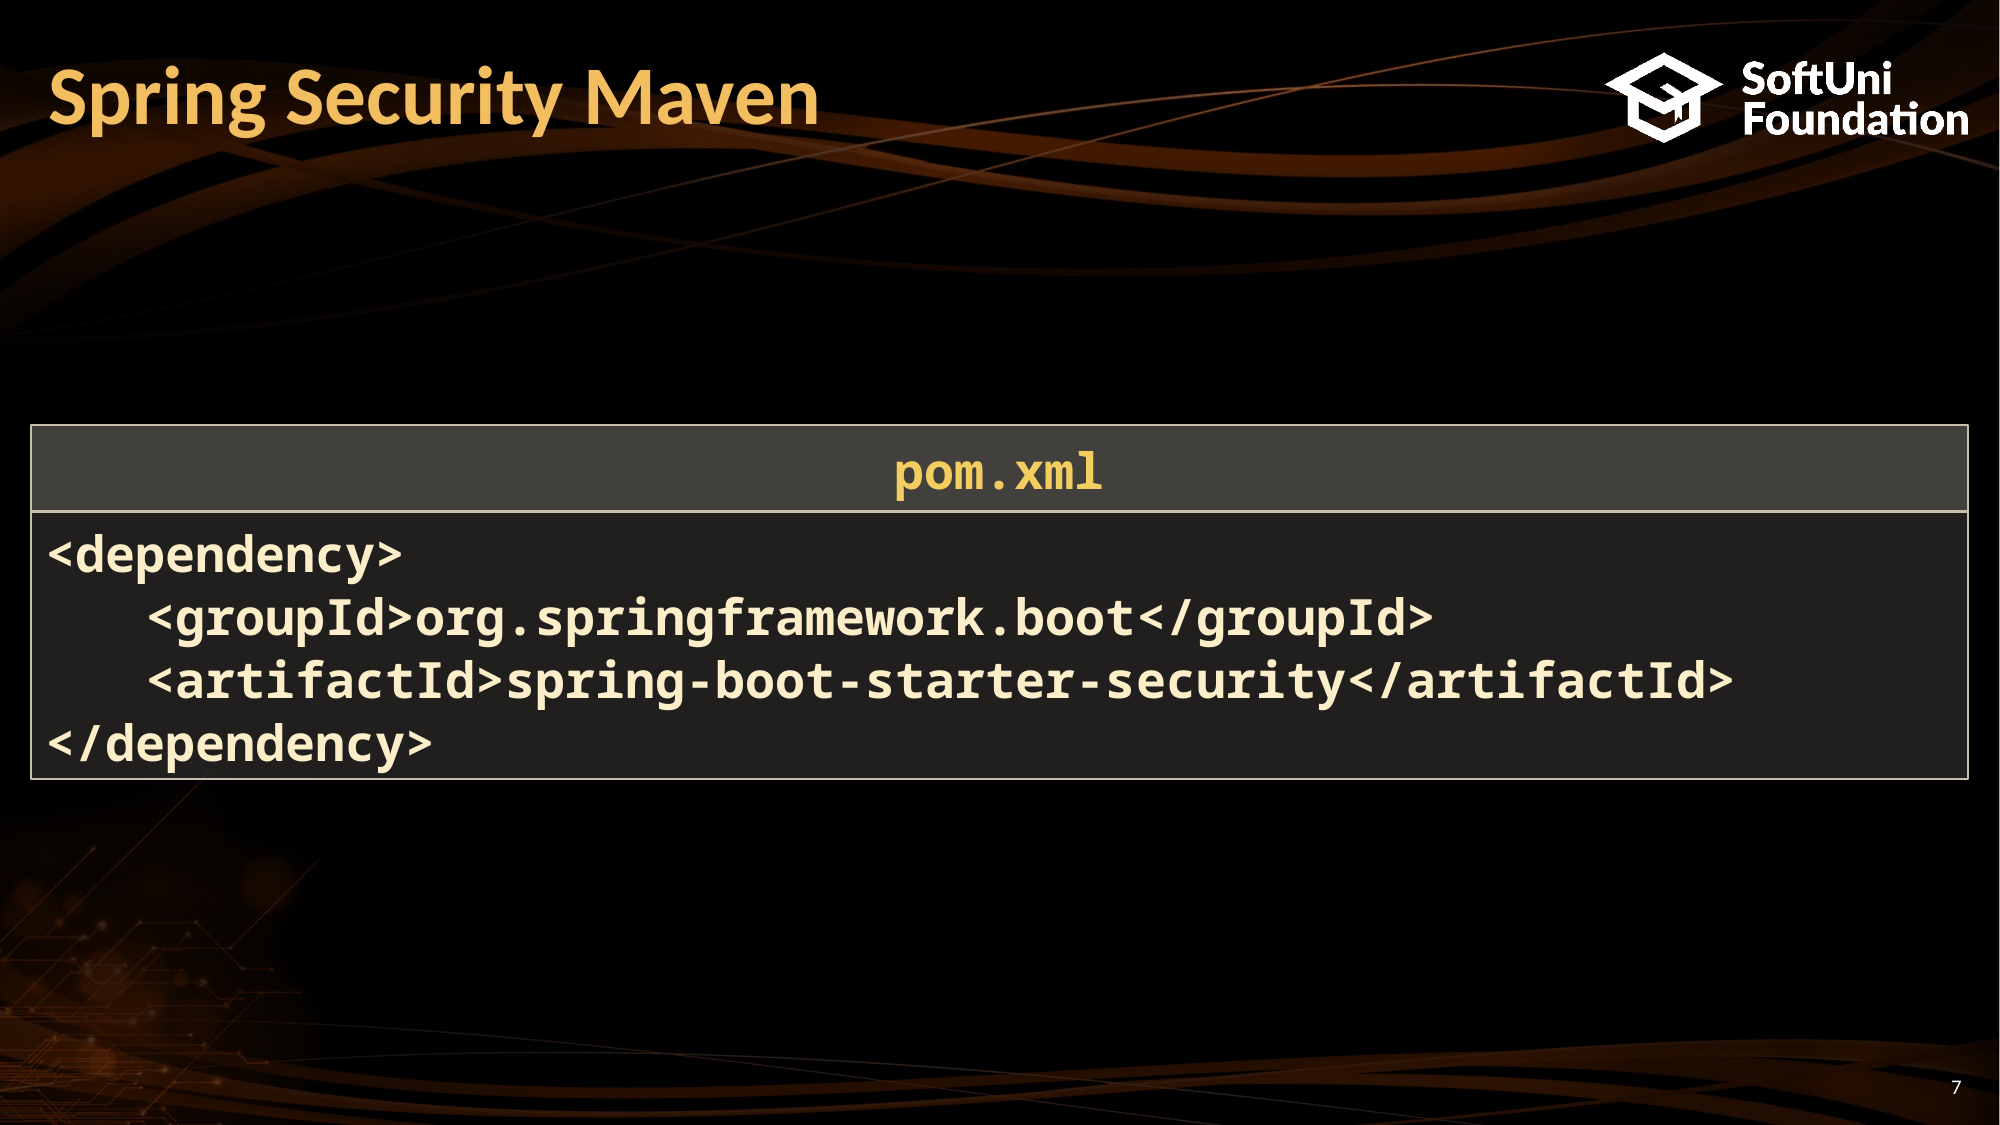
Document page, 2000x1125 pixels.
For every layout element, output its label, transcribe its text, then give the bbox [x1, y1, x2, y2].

text_box pom.xml [30, 424, 1968, 512]
title Spring Security Maven [30, 6, 1602, 189]
slide_number 7 [1897, 1070, 1968, 1103]
text_box <dependency> <groupId>org.springframework.boot</groupId> <artifactId>spring-boot-starter-security</artifactId> </dependency> [30, 512, 1968, 779]
picture [0, 0, 2000, 1125]
